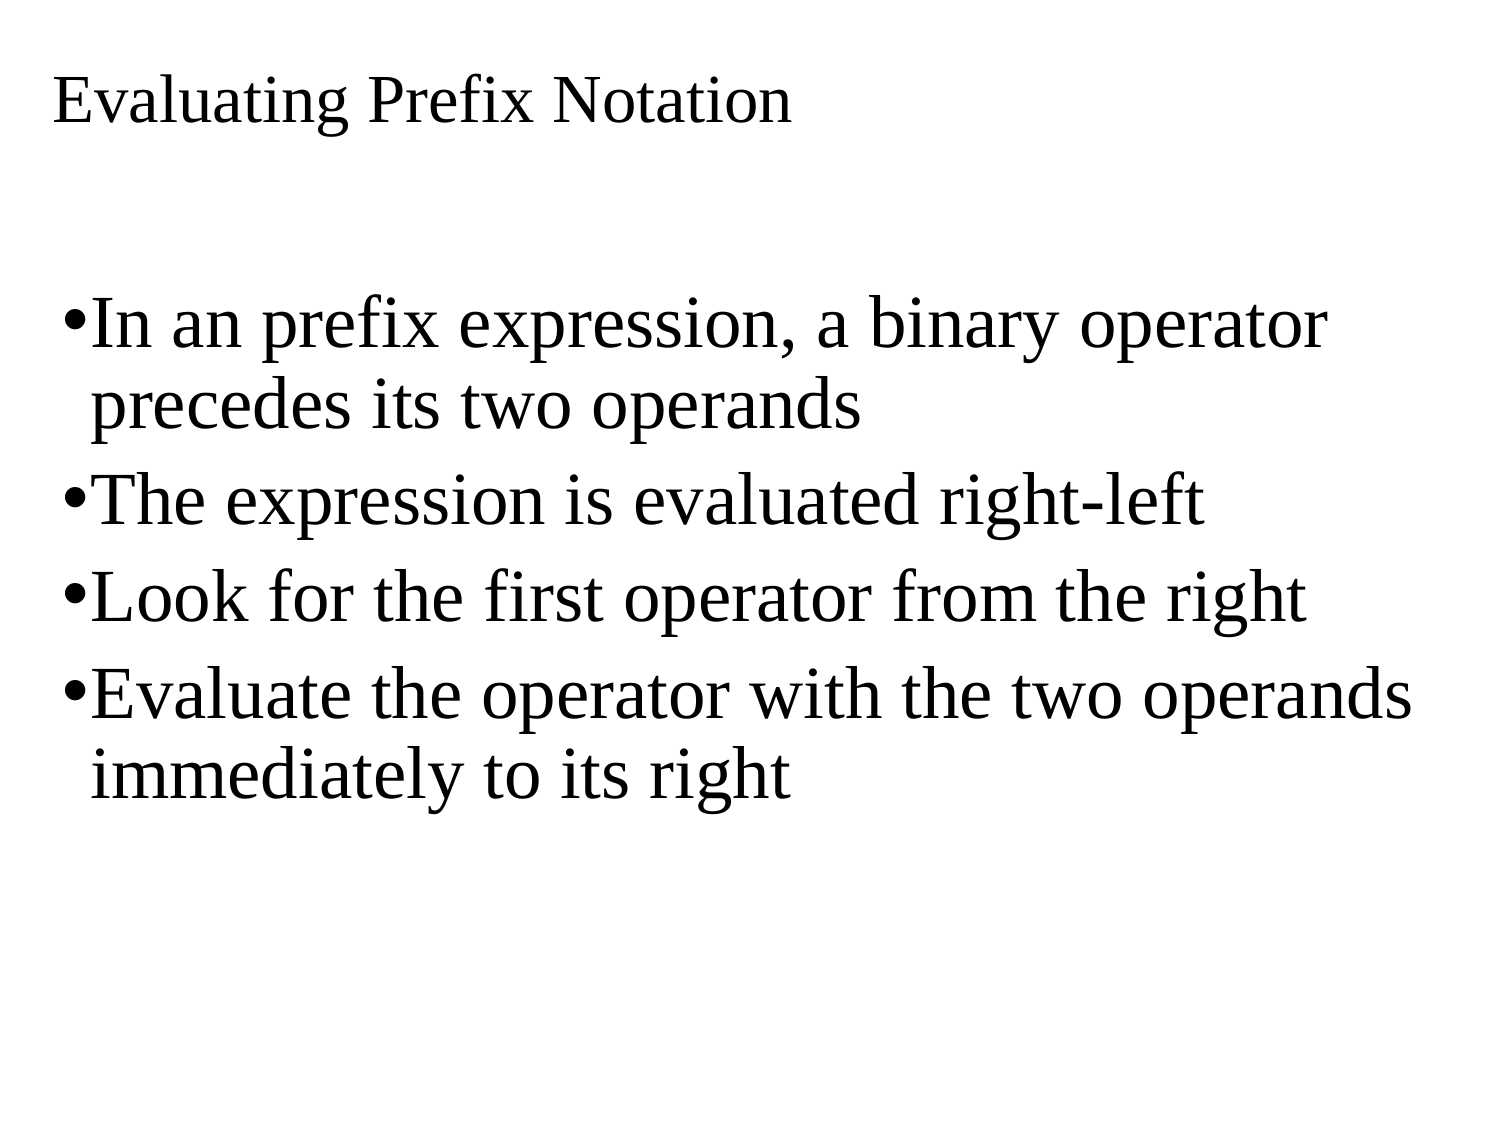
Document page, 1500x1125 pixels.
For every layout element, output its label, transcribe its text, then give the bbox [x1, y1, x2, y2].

list In an prefix expression, a binary operator precedes its two operands The expression is evaluated right-left Look for the first operator from the right Evaluate the operator with the two operands immediately to its right [62, 275, 1463, 1013]
title Evaluating Prefix Notation [37, 24, 1475, 175]
